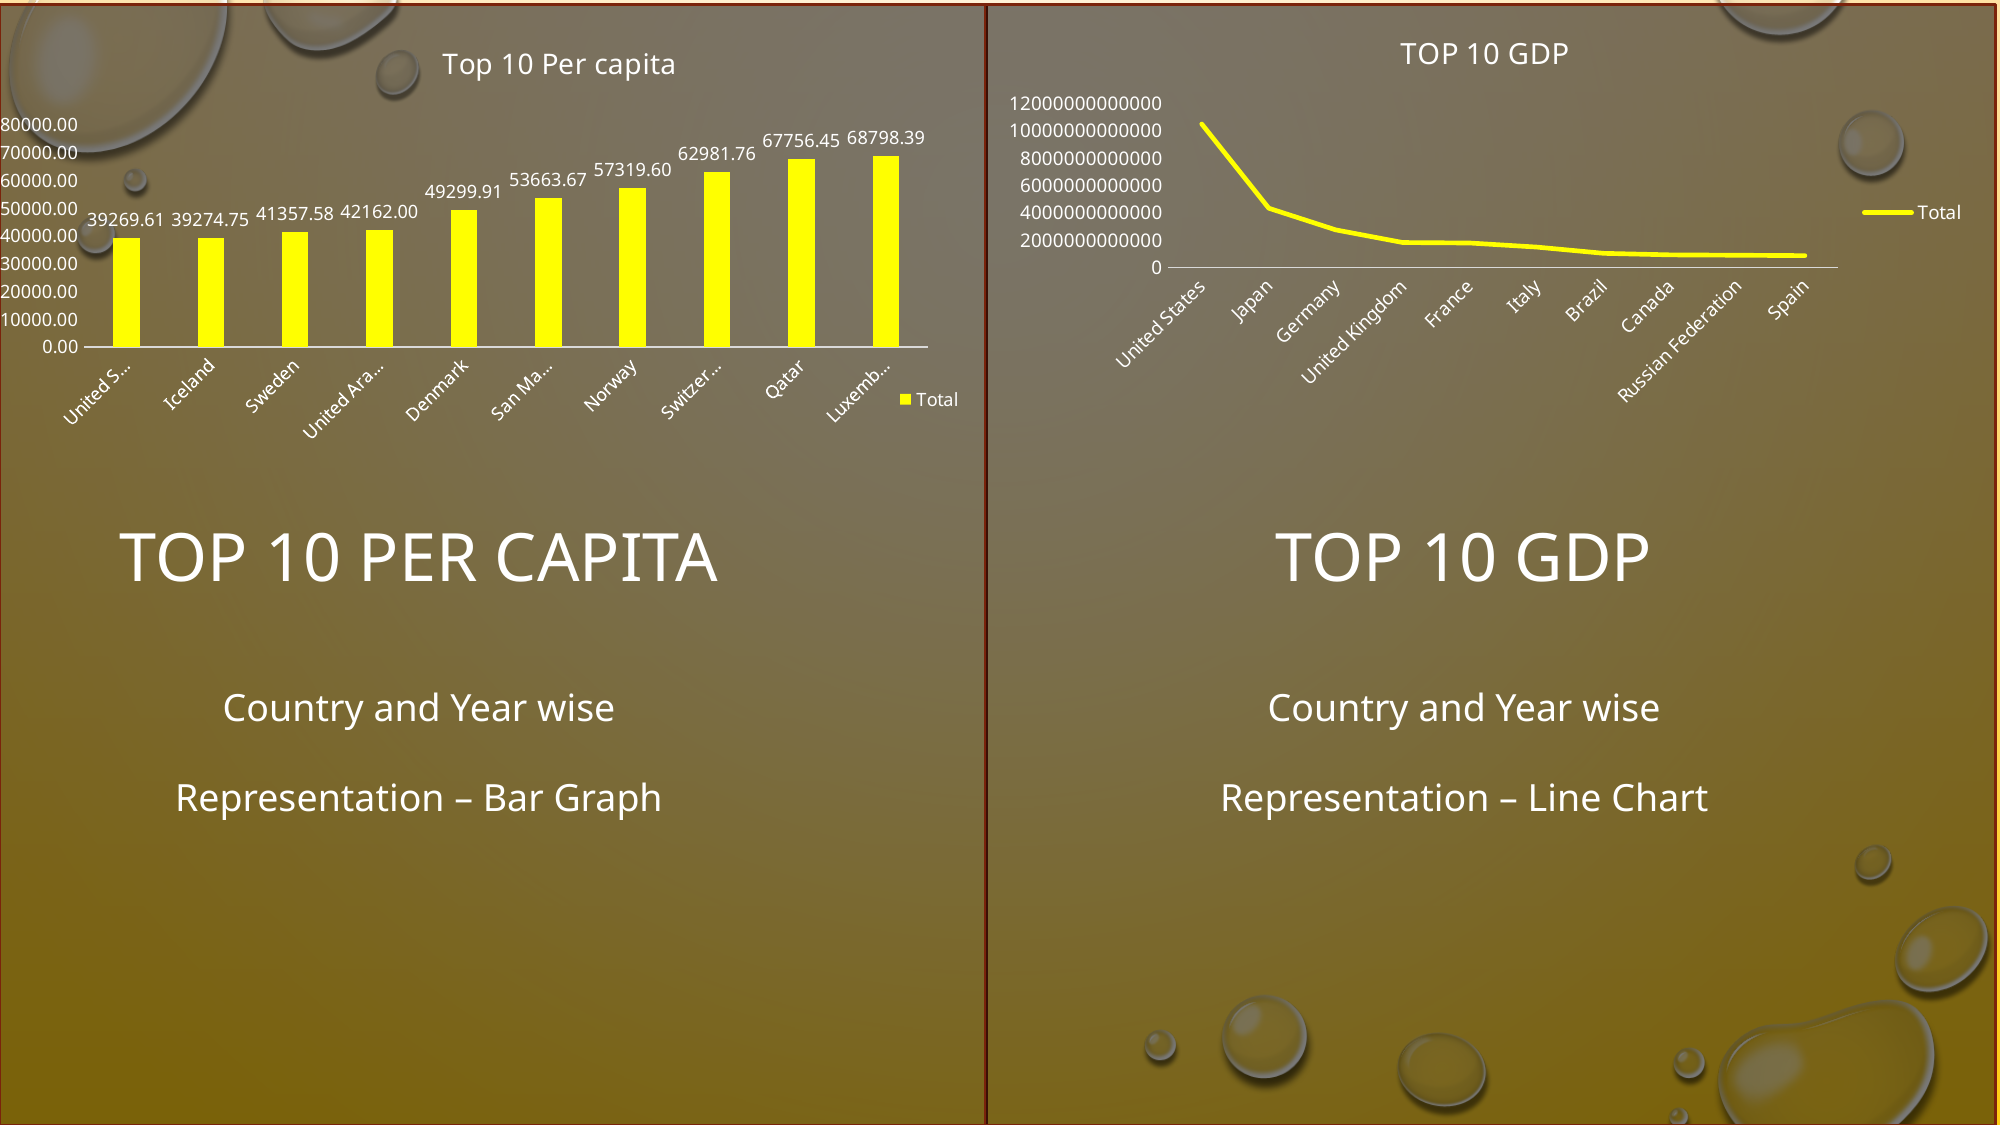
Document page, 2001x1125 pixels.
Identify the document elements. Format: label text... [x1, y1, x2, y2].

text_box [0, 451, 984, 1125]
chart [989, 7, 1981, 418]
chart [0, 0, 983, 446]
text_box [984, 3, 1997, 1125]
picture [983, 0, 2000, 1125]
text_box TOP 10 PER CAPITA Country and Year wise Representation – Bar Graph [103, 506, 735, 917]
text_box TOP 10 GDP Country and Year wise Representation – Line Chart [1148, 506, 1780, 872]
